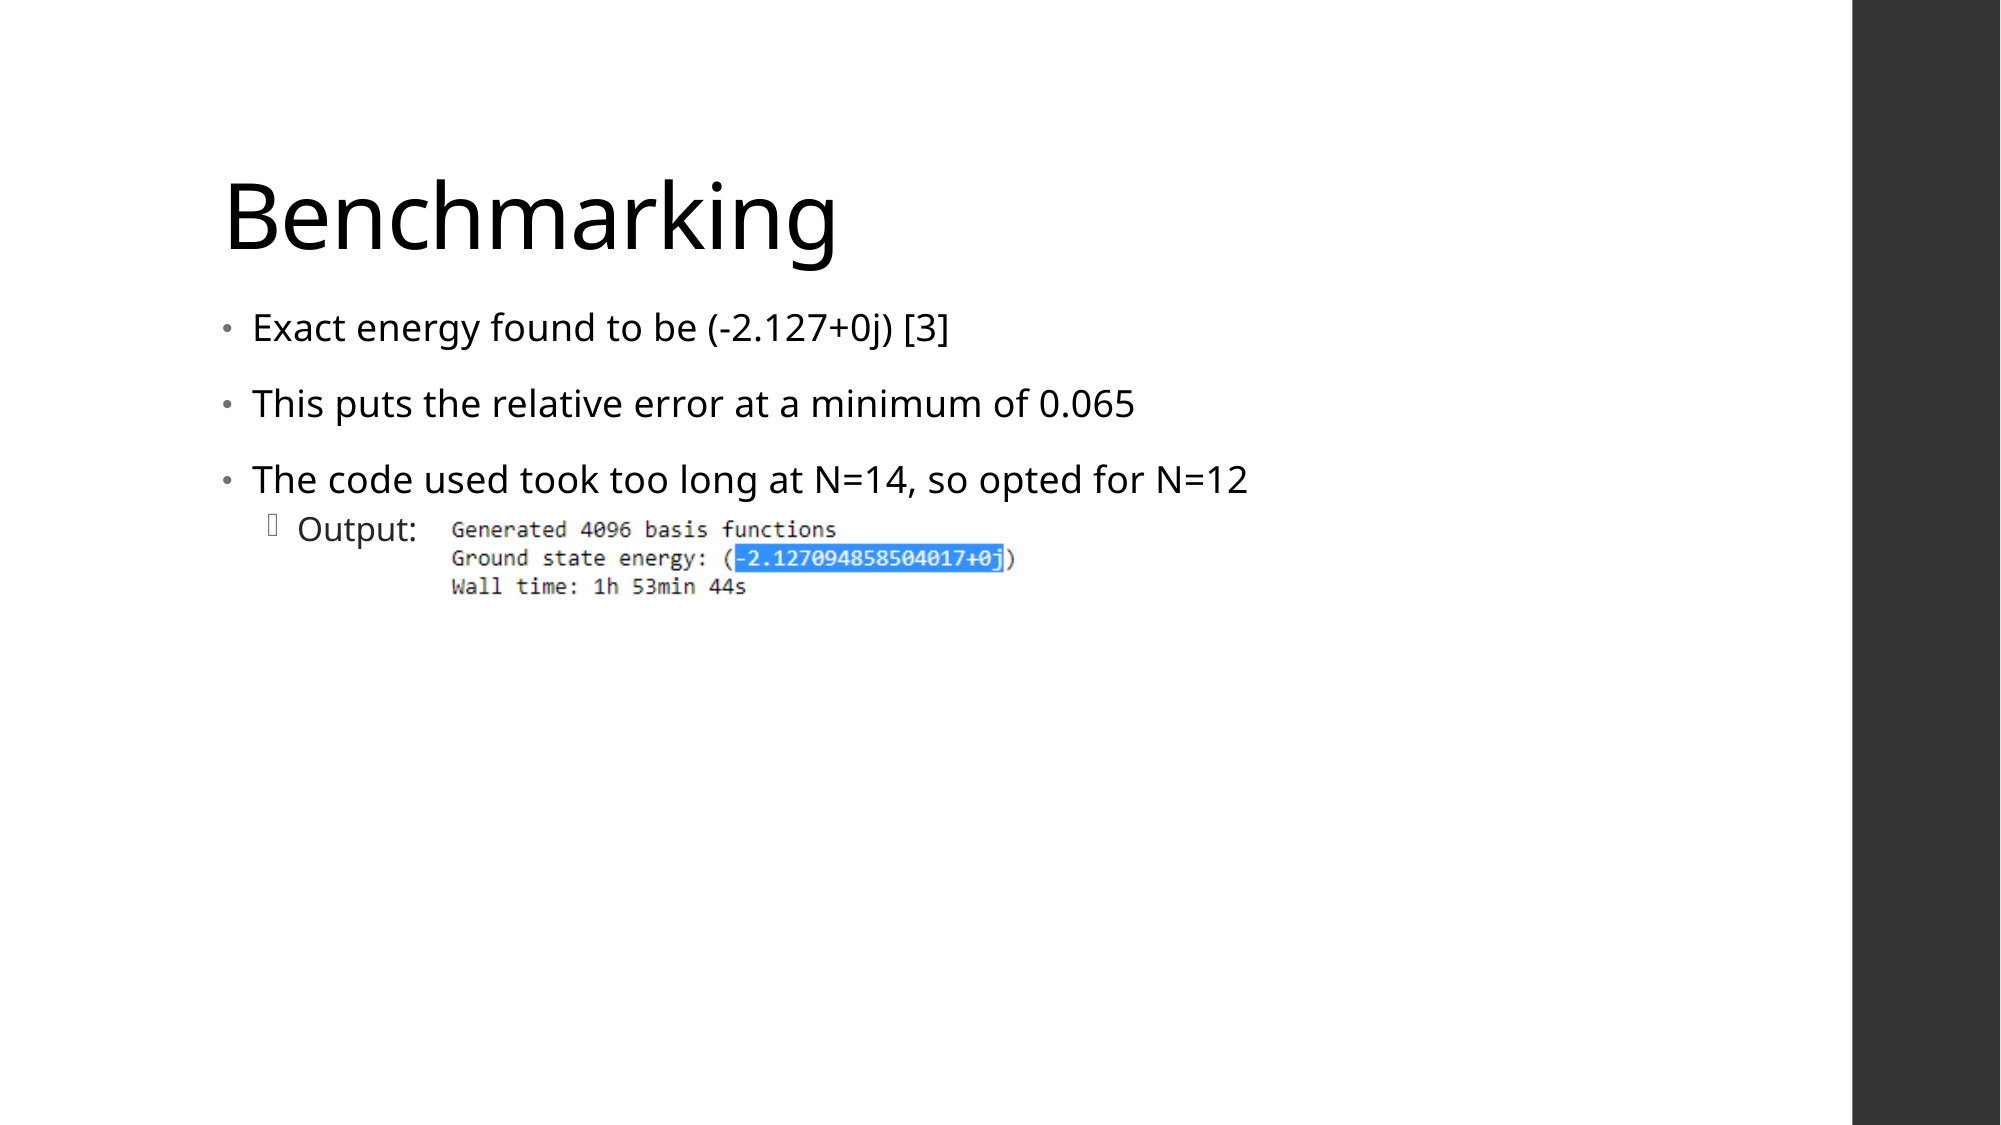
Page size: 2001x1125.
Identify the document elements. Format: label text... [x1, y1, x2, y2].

list Exact energy found to be (-2.127+0j) [3] This puts the relative error at a minimum of 0.065 The code used took too long at N=14, so opted for N=12 Output: [206, 299, 1617, 1014]
picture [440, 513, 1029, 611]
title Benchmarking [206, 60, 1797, 278]
